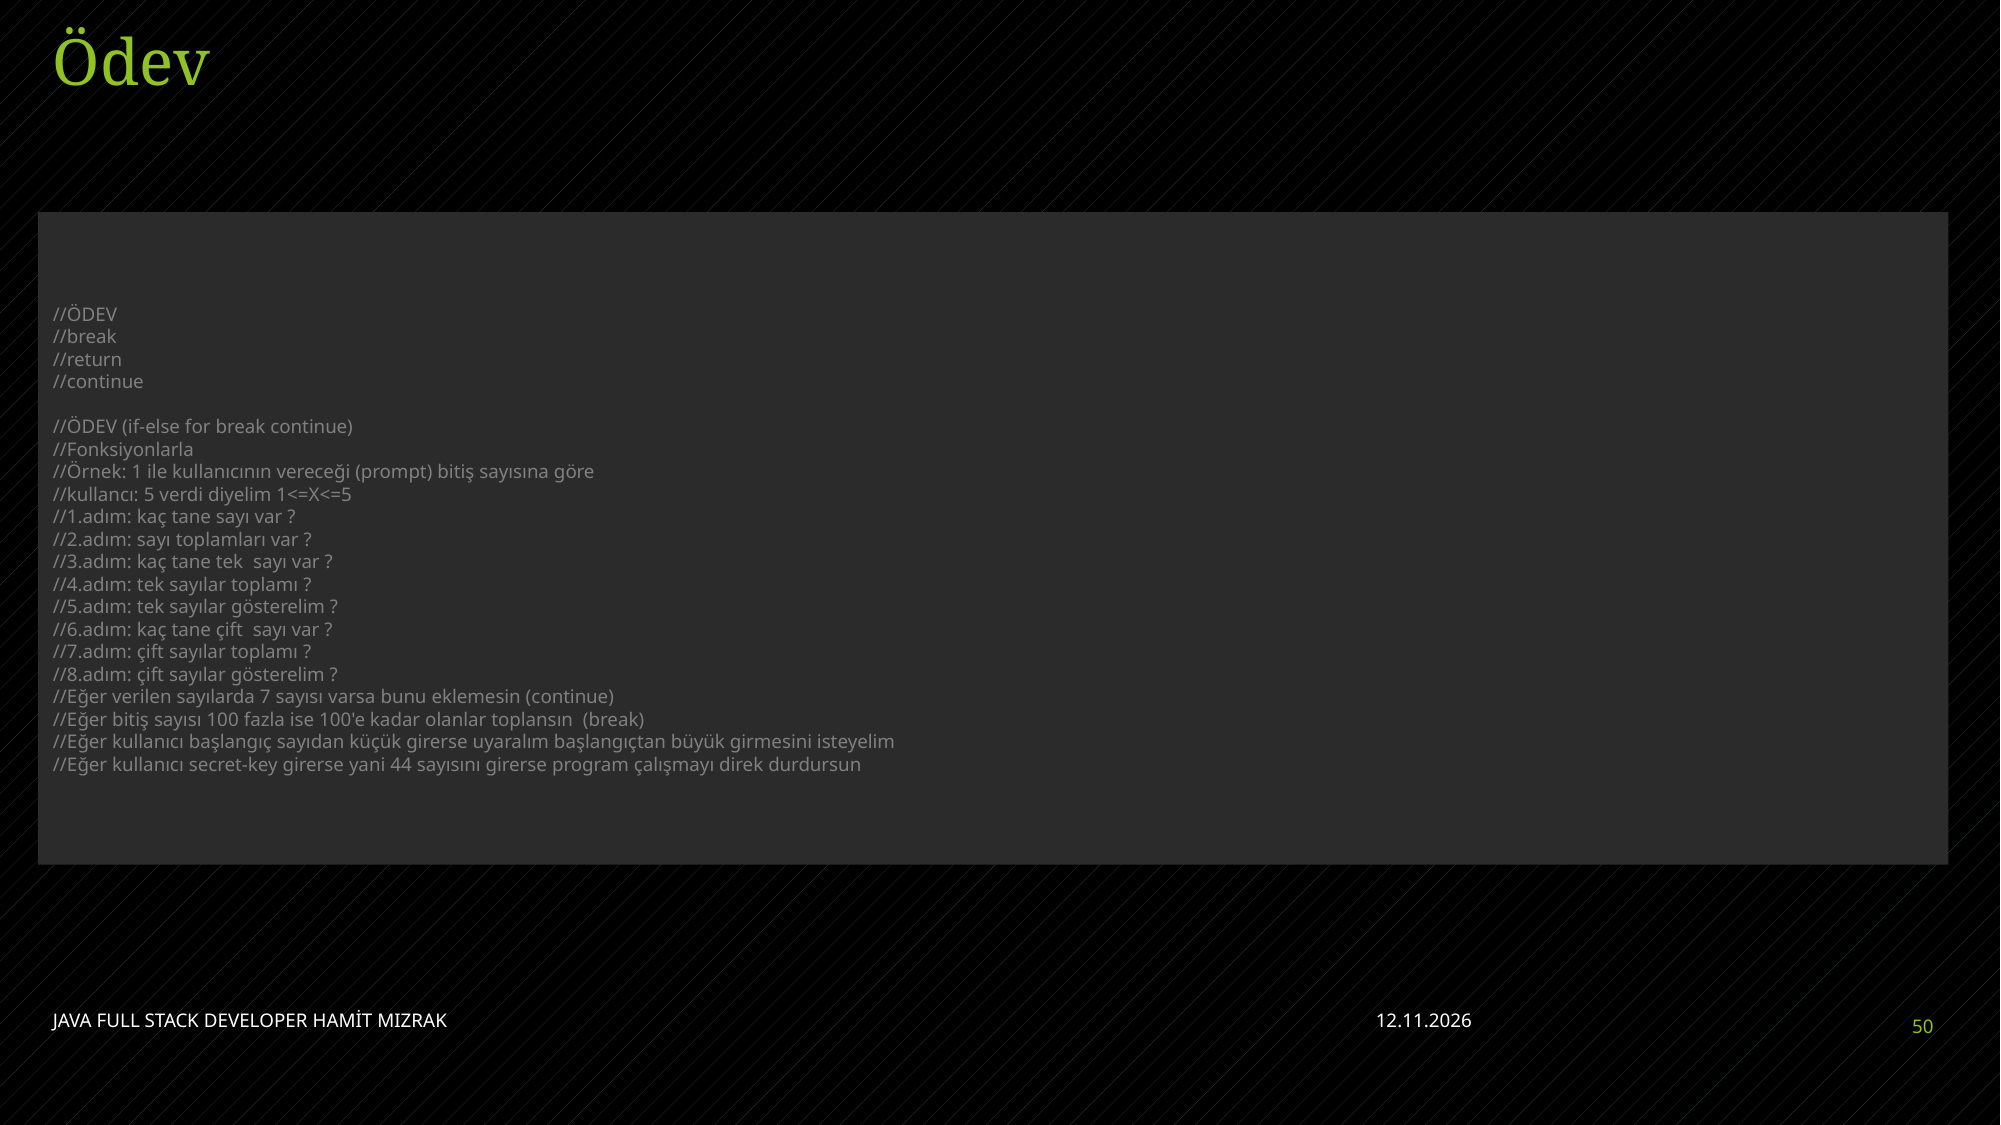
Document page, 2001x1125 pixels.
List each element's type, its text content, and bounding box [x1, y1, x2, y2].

list //ÖDEV //break //return //continue //ÖDEV (if-else for break continue) //Fonksiyonlarla //Örnek: 1 ile kullanıcının vereceği (prompt) bitiş sayısına göre //kullancı: 5 verdi diyelim 1<=X<=5 //1.adım: kaç tane sayı var ? //2.adım: sayı toplamları var ? //3.adım: kaç tane tek sayı var ? //4.adım: tek sayılar toplamı ? //5.adım: tek sayılar gösterelim ? //6.adım: kaç tane çift sayı var ? //7.adım: çift sayılar toplamı ? //8.adım: çift sayılar gösterelim ? //Eğer verilen sayılarda 7 sayısı varsa bunu eklemesin (continue) //Eğer bitiş sayısı 100 fazla ise 100'e kadar olanlar toplansın (break) //Eğer kullanıcı başlangıç sayıdan küçük girerse uyaralım başlangıçtan büyük girmesini isteyelim //Eğer kullanıcı secret-key girerse yani 44 sayısını girerse program çalışmayı direk durdursun [37, 212, 1949, 865]
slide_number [1181, 991, 1487, 1051]
title Ödev [37, 14, 1949, 107]
footer JAVA FULL STACK DEVELOPER HAMİT MIZRAK [37, 991, 1145, 1051]
slide_number 50 [1836, 997, 1949, 1058]
